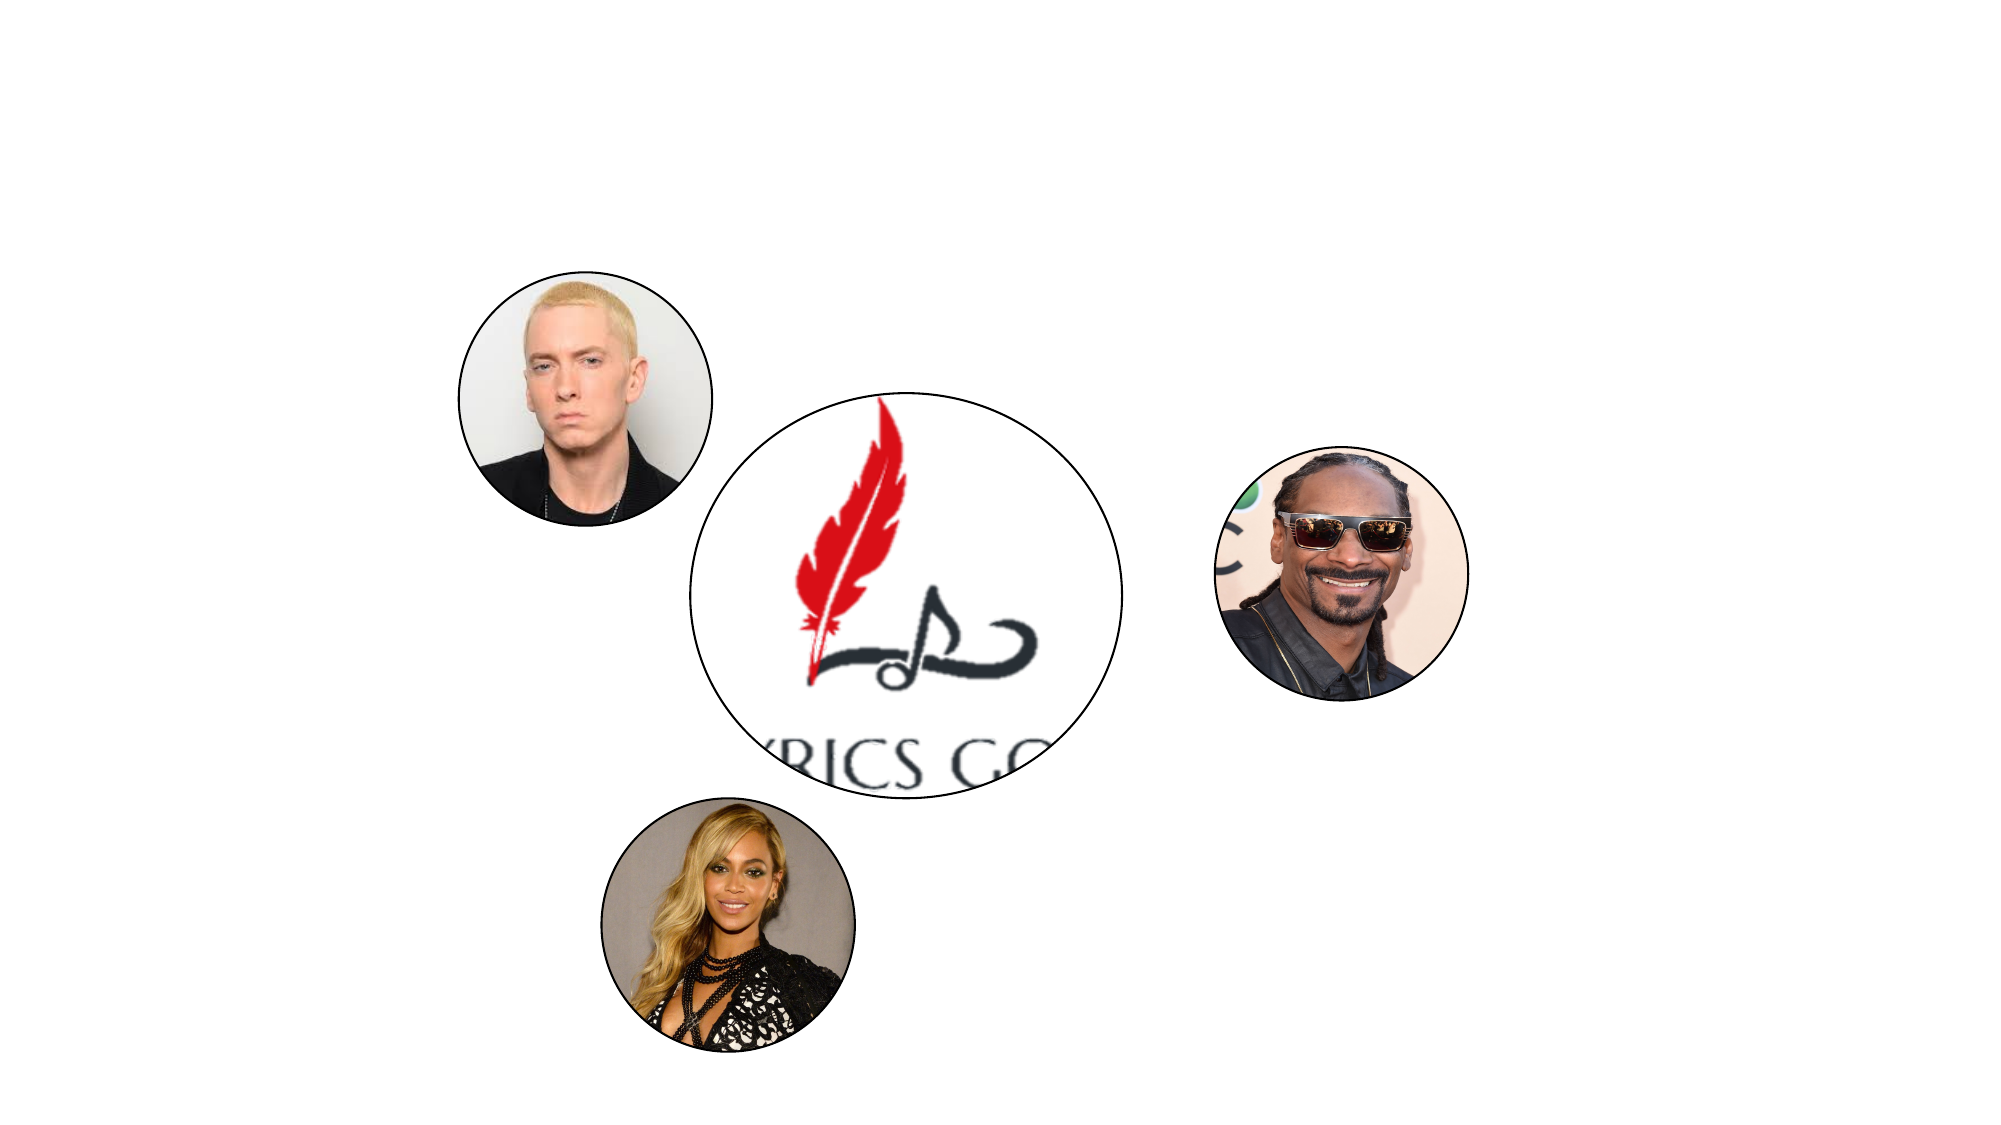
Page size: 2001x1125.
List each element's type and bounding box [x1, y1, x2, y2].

text_box [1213, 446, 1470, 702]
text_box [457, 271, 714, 527]
text_box [689, 392, 1124, 800]
text_box [600, 797, 856, 1053]
